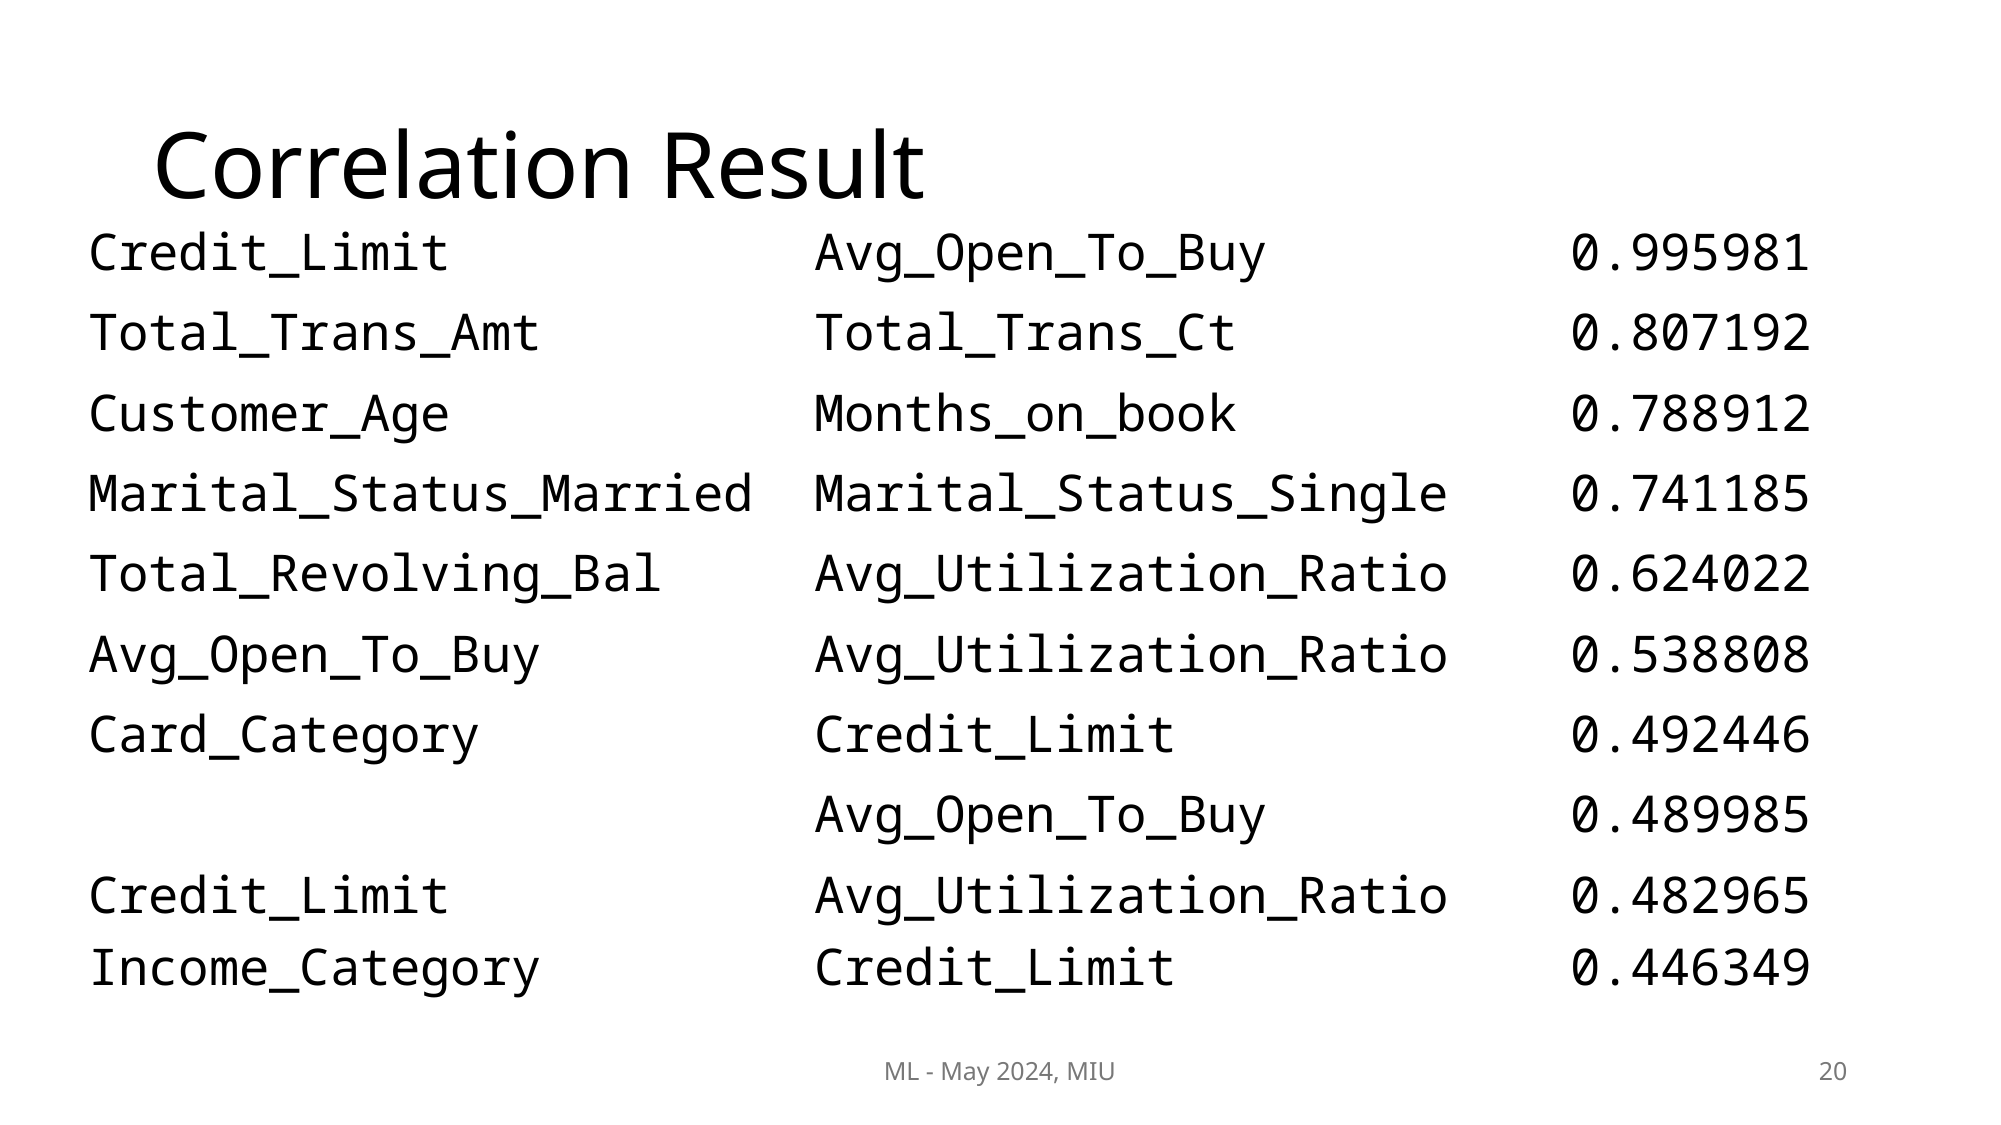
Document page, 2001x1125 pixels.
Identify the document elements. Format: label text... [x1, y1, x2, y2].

slide_number 20 [1412, 1042, 1863, 1103]
list Credit_Limit Avg_Open_To_Buy 0.995981 Total_Trans_Amt Total_Trans_Ct 0.807192 Customer_Age Months_on_book 0.788912 Marital_Status_Married Marital_Status_Single 0.741185 Total_Revolving_Bal Avg_Utilization_Ratio 0.624022 Avg_Open_To_Buy Avg_Utilization_Ratio 0.538808 Card_Category Credit_Limit 0.492446 Avg_Open_To_Buy 0.489985 Credit_Limit Avg_Utilization_Ratio 0.482965 Income_Category Credit_Limit 0.446349 [73, 219, 1863, 1014]
title Correlation Result [137, 59, 1863, 219]
footer ML - May 2024, MIU [662, 1042, 1338, 1103]
